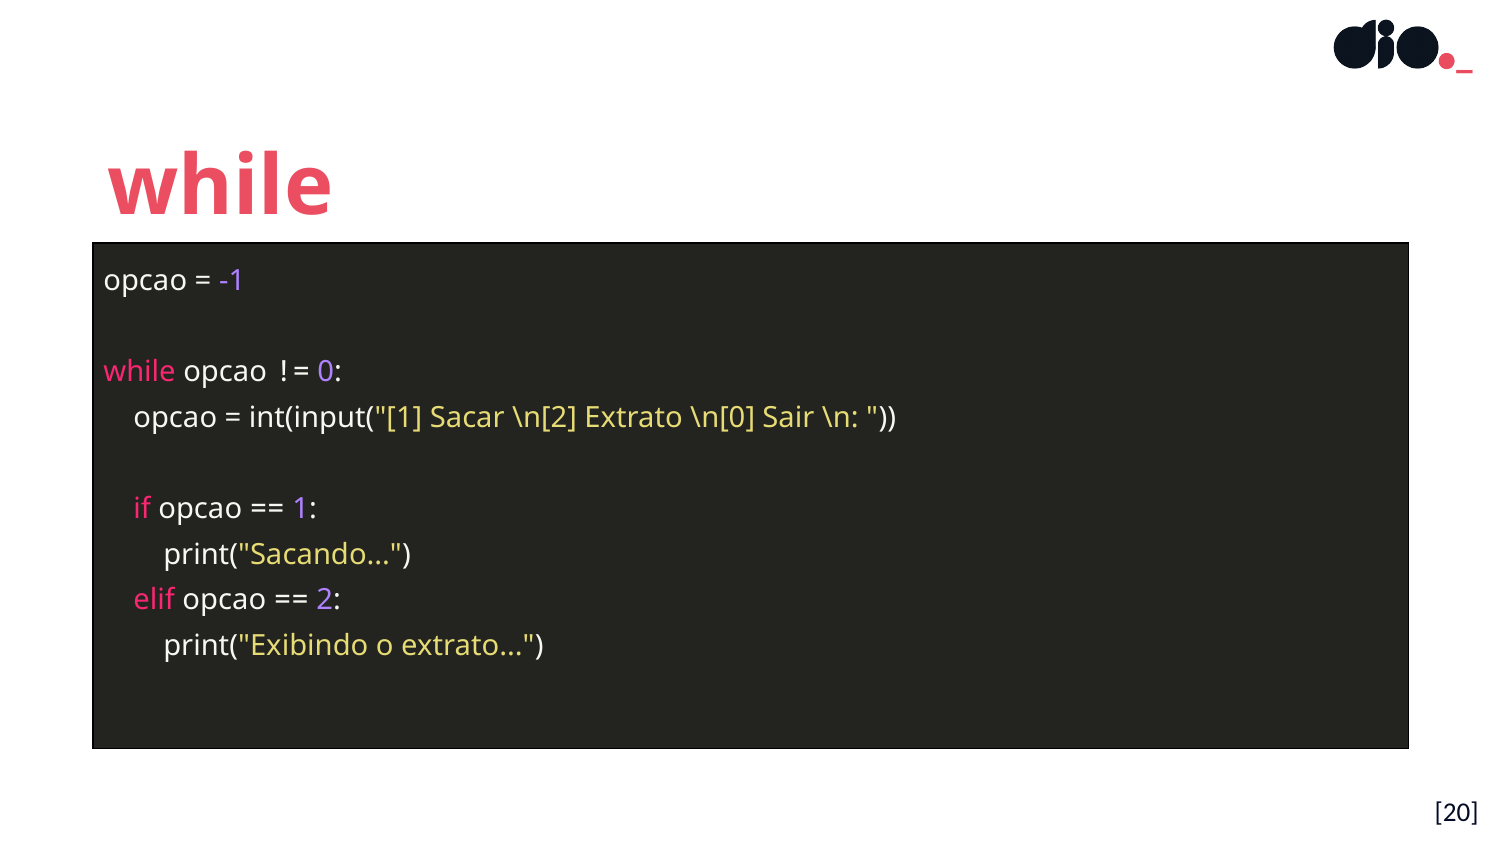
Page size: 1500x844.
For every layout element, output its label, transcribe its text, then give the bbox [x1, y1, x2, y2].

picture [1333, 19, 1473, 74]
text_box while [92, 104, 1408, 242]
slide_number [‹#›] [1403, 779, 1494, 844]
table_header opcao = -1 while opcao != 0: opcao = int(input("[1] Sacar \n[2] Extrato \n[0] Sair \n: ")) if opcao == 1: print("Sacando...") elif opcao == 2: print("Exibindo o extrato...") [94, 244, 1408, 748]
